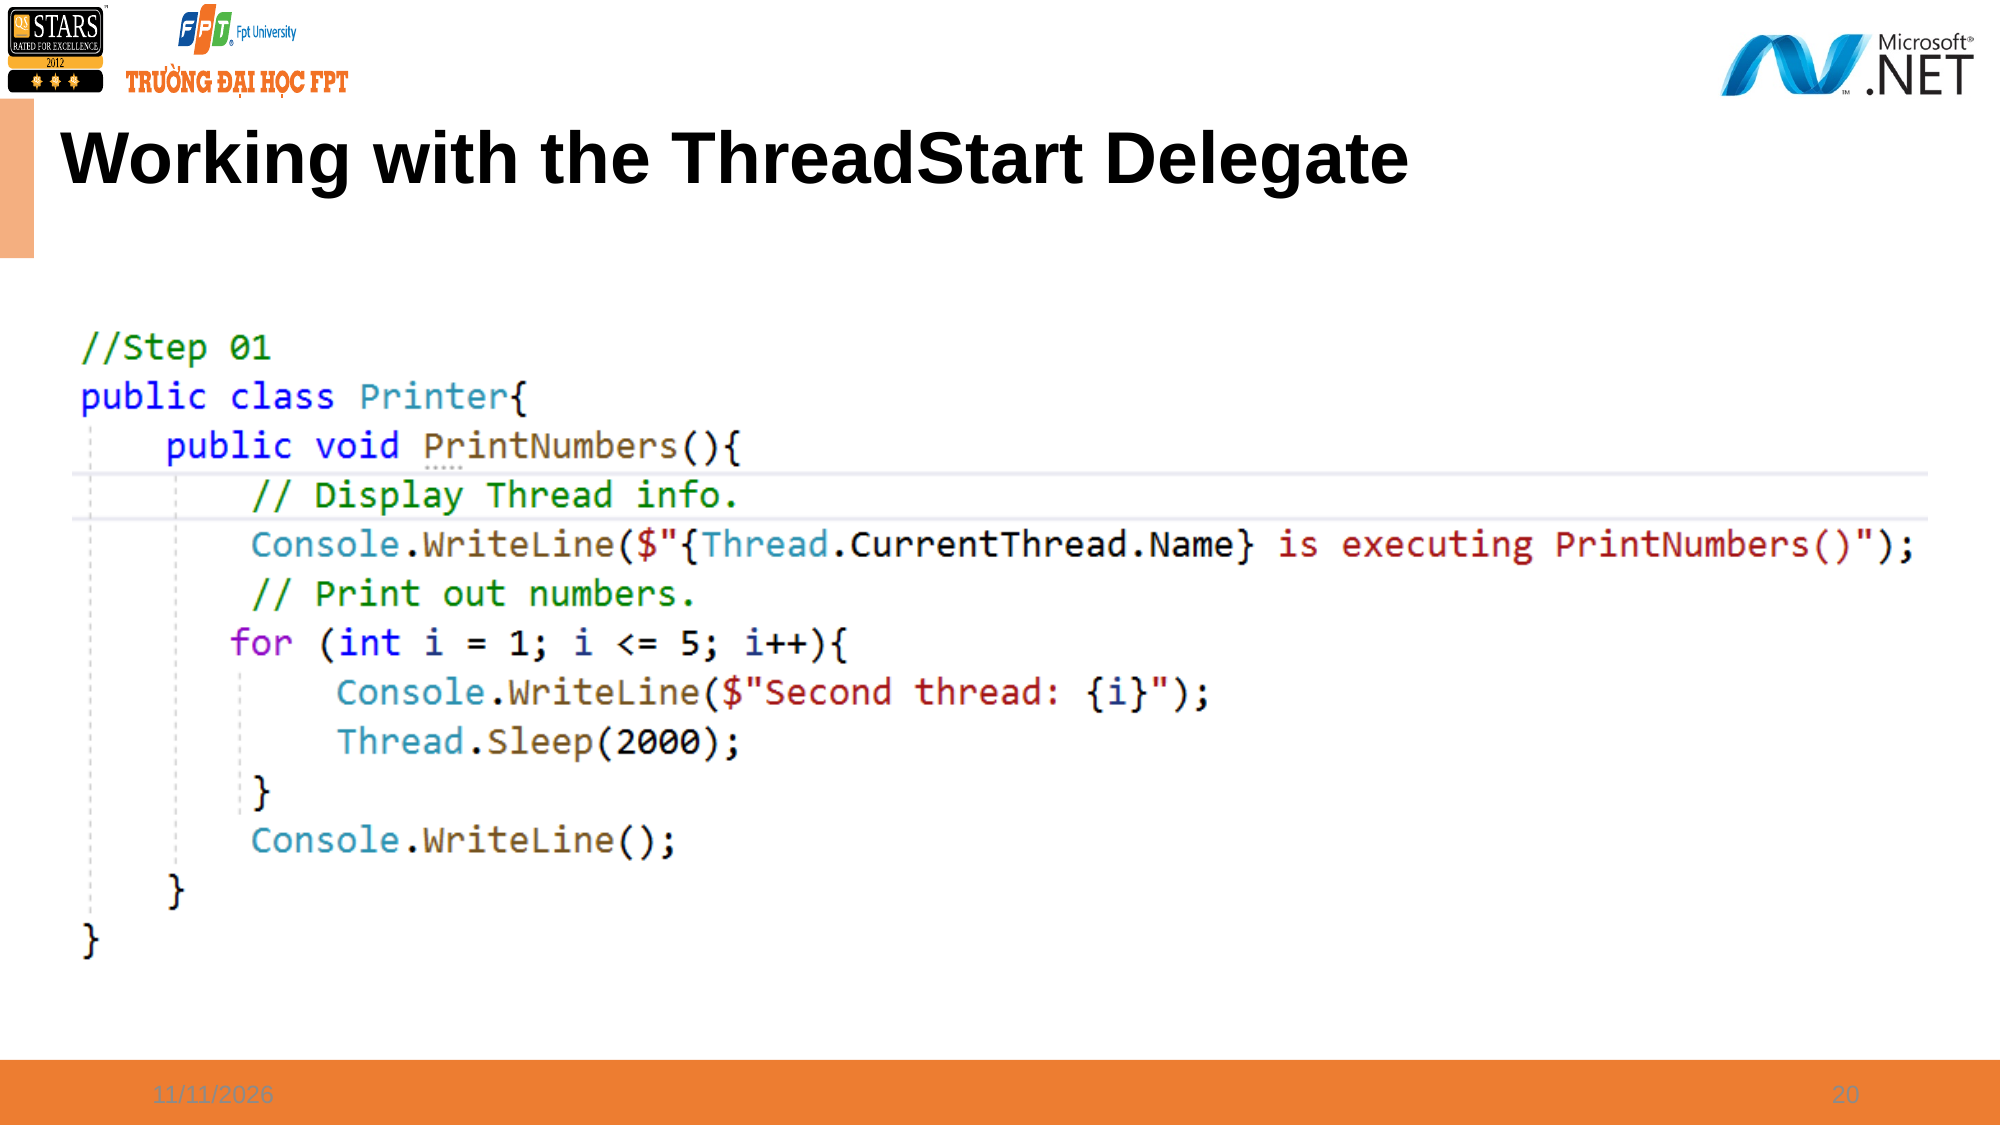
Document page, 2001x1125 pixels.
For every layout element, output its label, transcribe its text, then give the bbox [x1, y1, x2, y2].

slide_number 20 [1424, 1063, 1875, 1123]
picture [72, 327, 1928, 976]
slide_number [137, 1063, 588, 1123]
picture [1685, 0, 2001, 129]
title Working with the ThreadStart Delegate [45, 112, 1973, 208]
